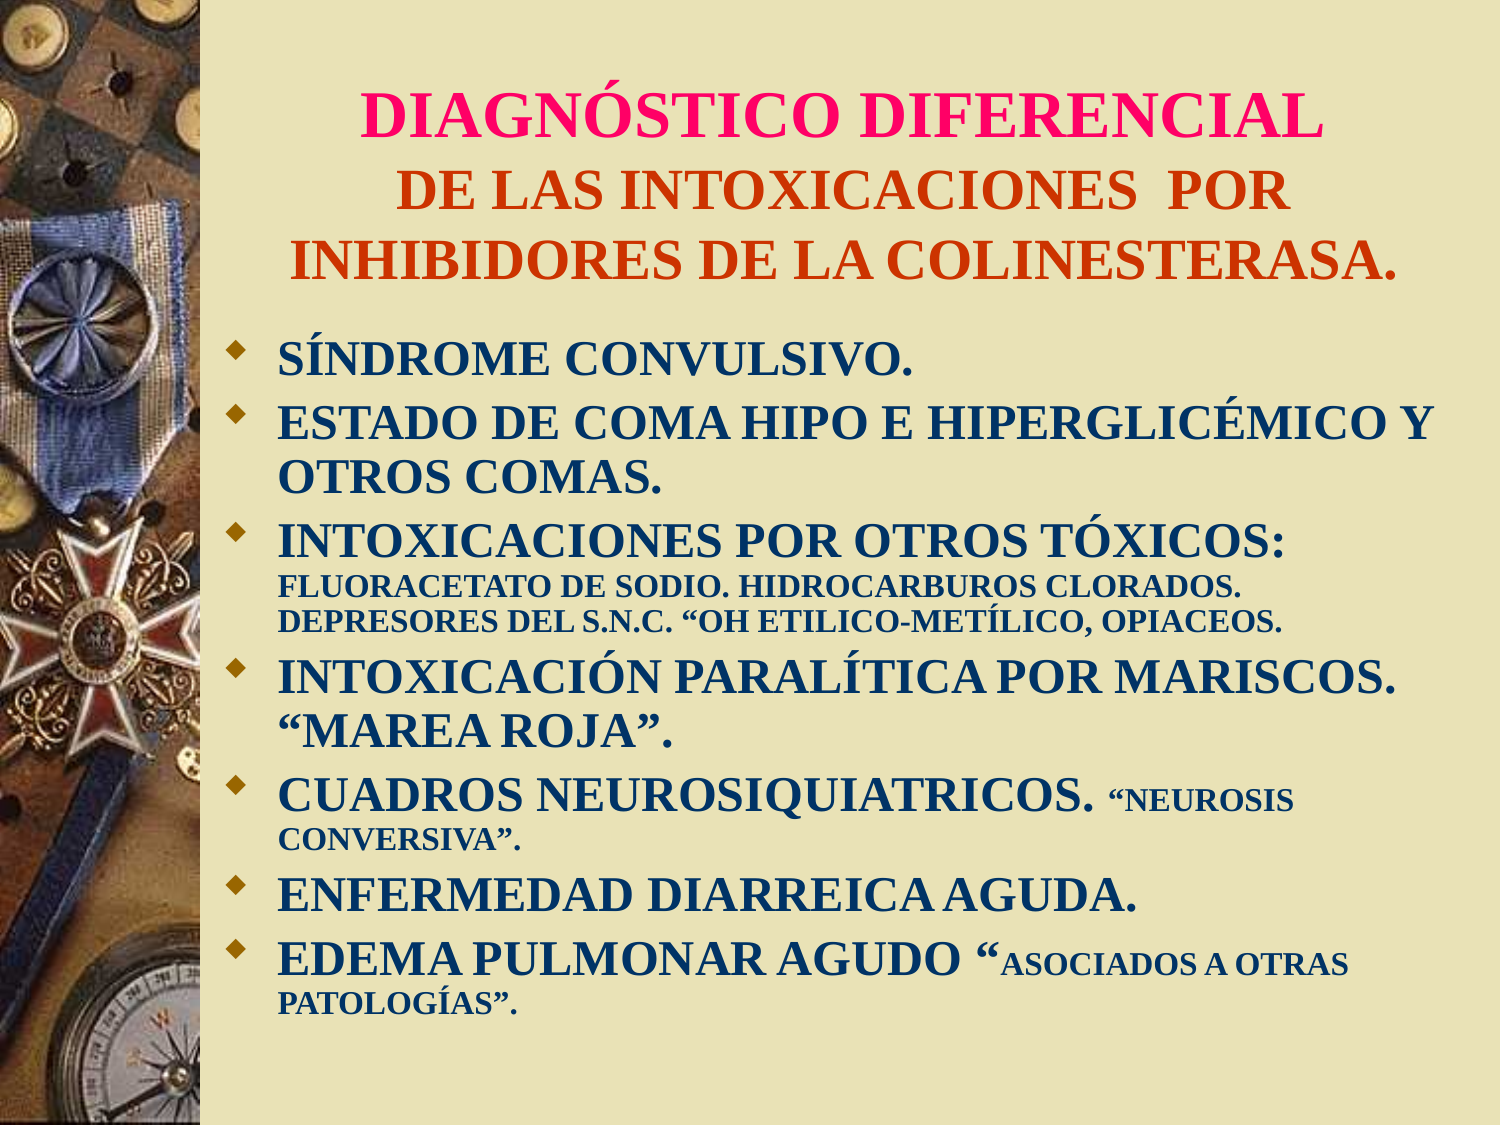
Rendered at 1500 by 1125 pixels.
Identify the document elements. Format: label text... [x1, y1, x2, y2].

title DIAGNÓSTICO DIFERENCIAL DE LAS INTOXICACIONES POR INHIBIDORES DE LA COLINESTERASA. [225, 87, 1463, 275]
list SÍNDROME CONVULSIVO. ESTADO DE COMA HIPO E HIPERGLICÉMICO Y OTROS COMAS. INTOXICACIONES POR OTROS TÓXICOS: FLUORACETATO DE SODIO. HIDROCARBUROS CLORADOS. DEPRESORES DEL S.N.C. “OH ETILICO-METÍLICO, OPIACEOS. INTOXICACIÓN PARALÍTICA POR MARISCOS. “MAREA ROJA”. CUADROS NEUROSIQUIATRICOS. “NEUROSIS CONVERSIVA”. ENFERMEDAD DIARREICA AGUDA. EDEMA PULMONAR AGUDO “ASOCIADOS A OTRAS PATOLOGÍAS”. [206, 324, 1482, 1088]
picture [0, 0, 200, 1125]
